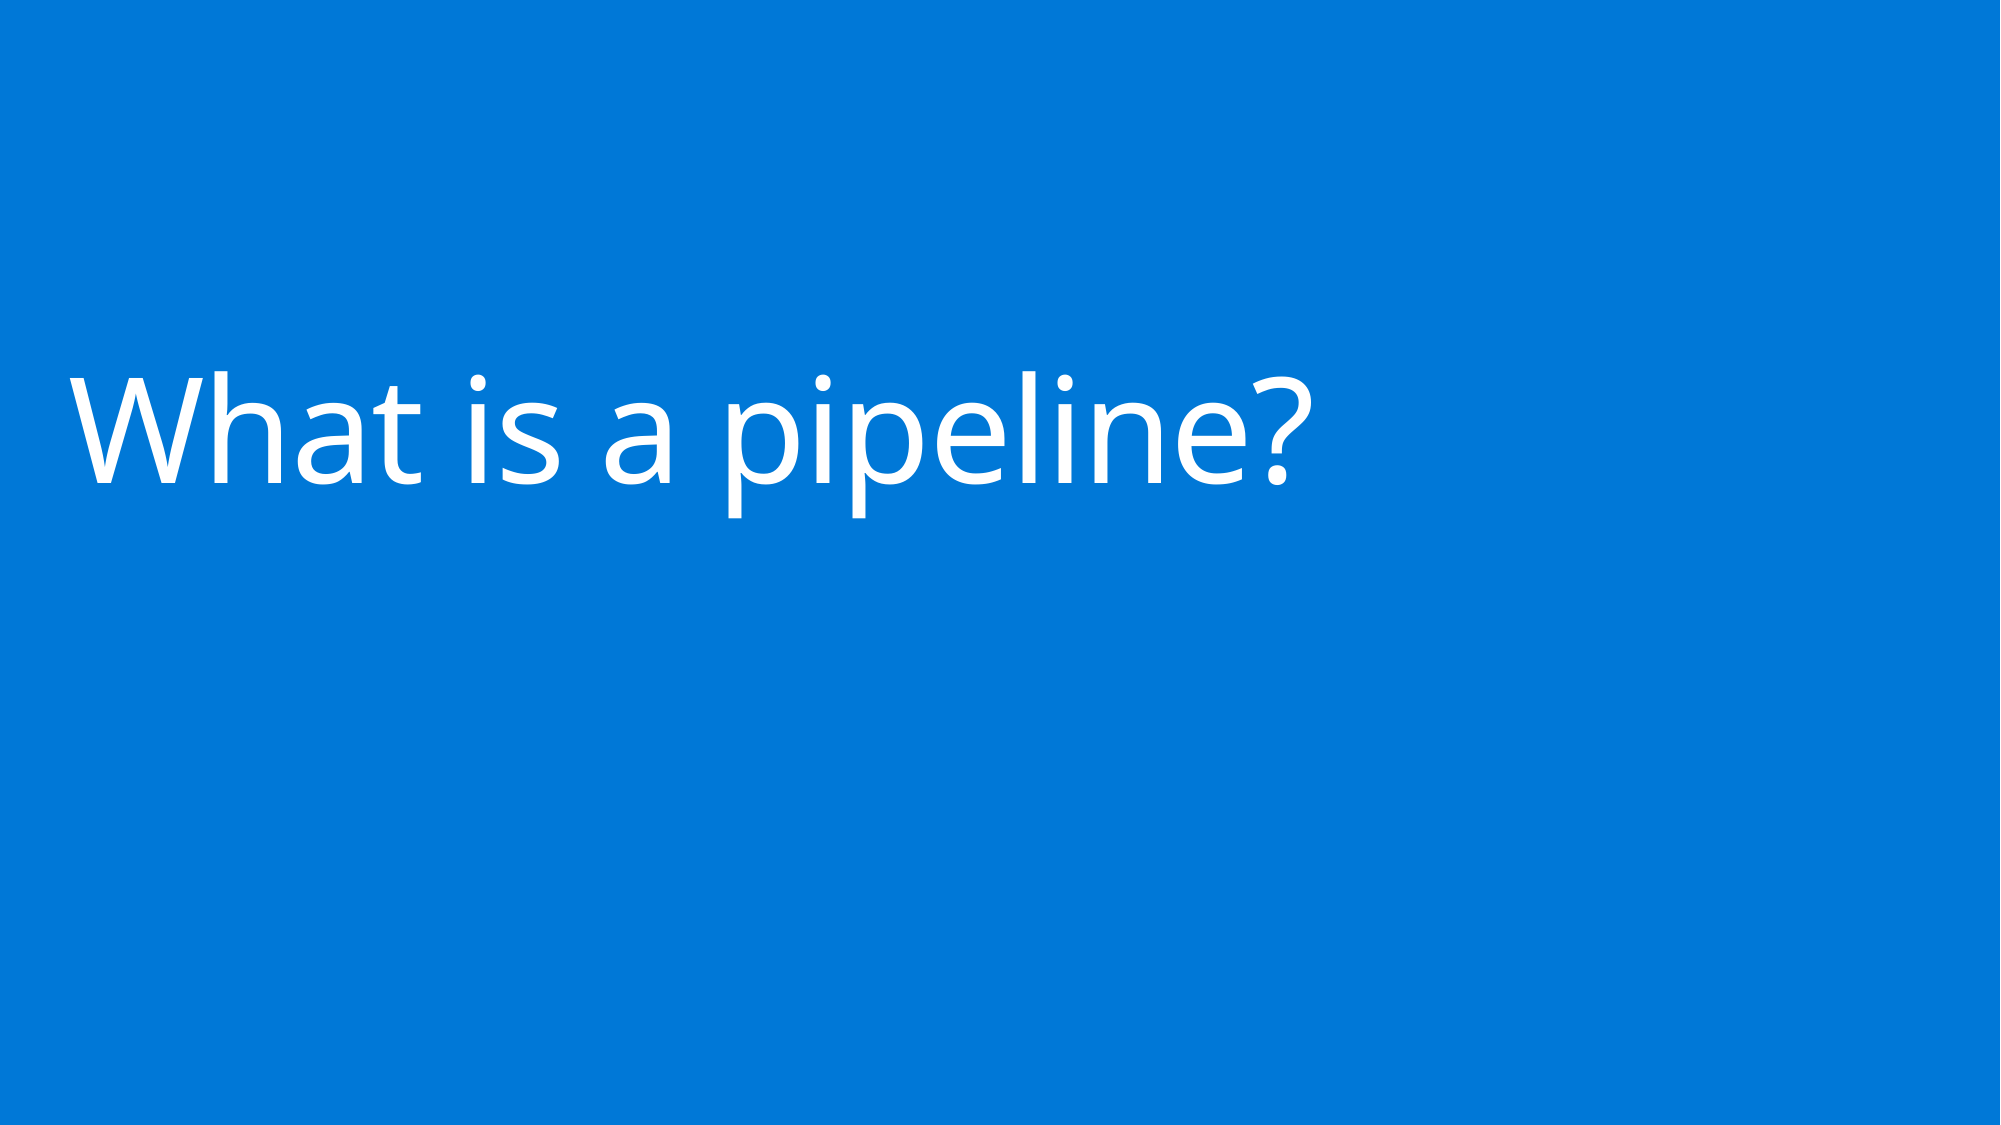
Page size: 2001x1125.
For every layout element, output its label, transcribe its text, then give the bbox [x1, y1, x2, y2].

title What is a pipeline? [44, 341, 1956, 532]
